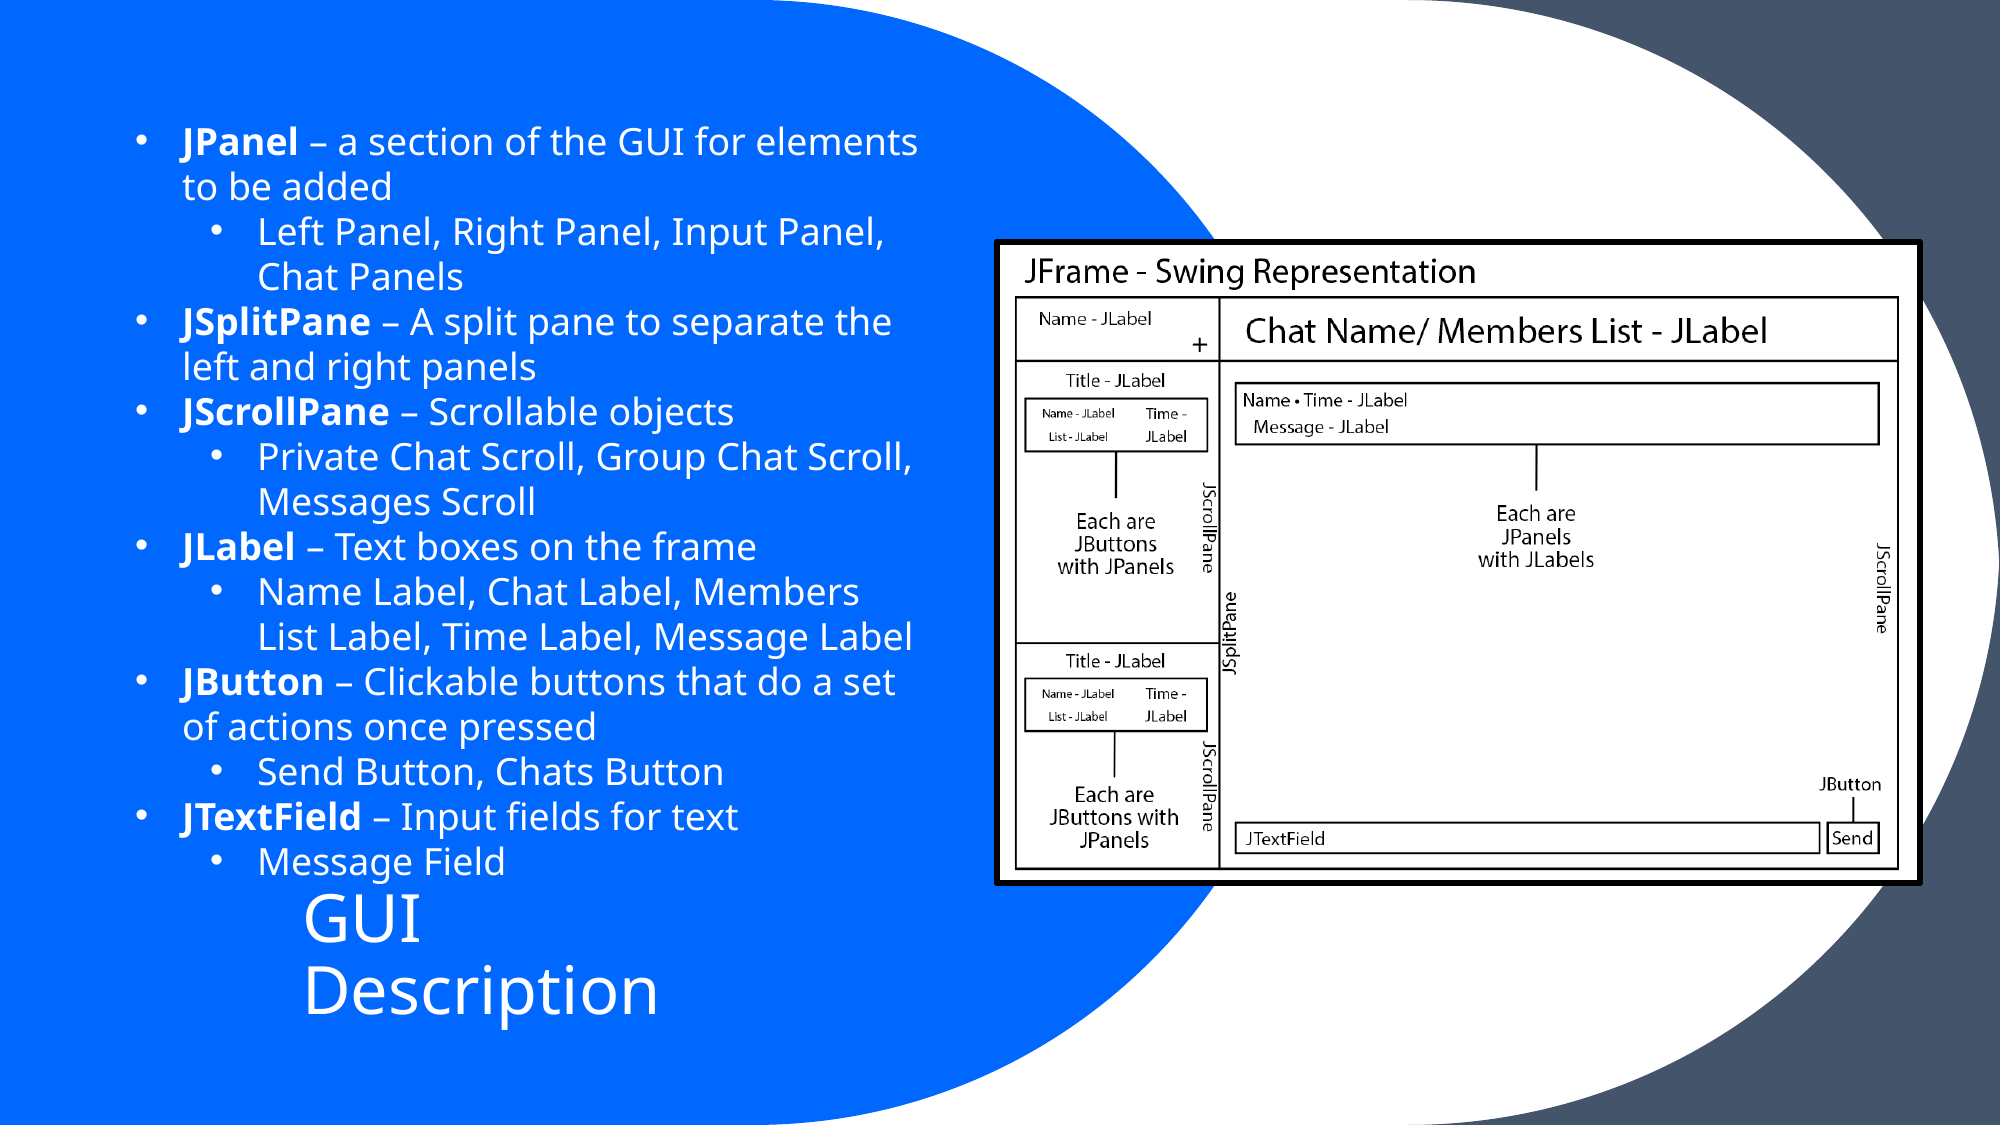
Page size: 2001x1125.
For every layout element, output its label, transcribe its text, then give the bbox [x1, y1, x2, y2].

subtitle GUI Description [287, 890, 772, 1033]
picture [999, 244, 1917, 881]
text_box JPanel – a section of the GUI for elements to be added Left Panel, Right Panel, Input Panel, Chat Panels JSplitPane – A split pane to separate the left and right panels JScrollPane – Scrollable objects Private Chat Scroll, Group Chat Scroll, Messages Scroll JLabel – Text boxes on the frame Name Label, Chat Label, Members List Label, Time Label, Message Label JButton – Clickable buttons that do a set of actions once pressed Send Button, Chats Button JTextField – Input fields for text Message Field [120, 110, 938, 890]
